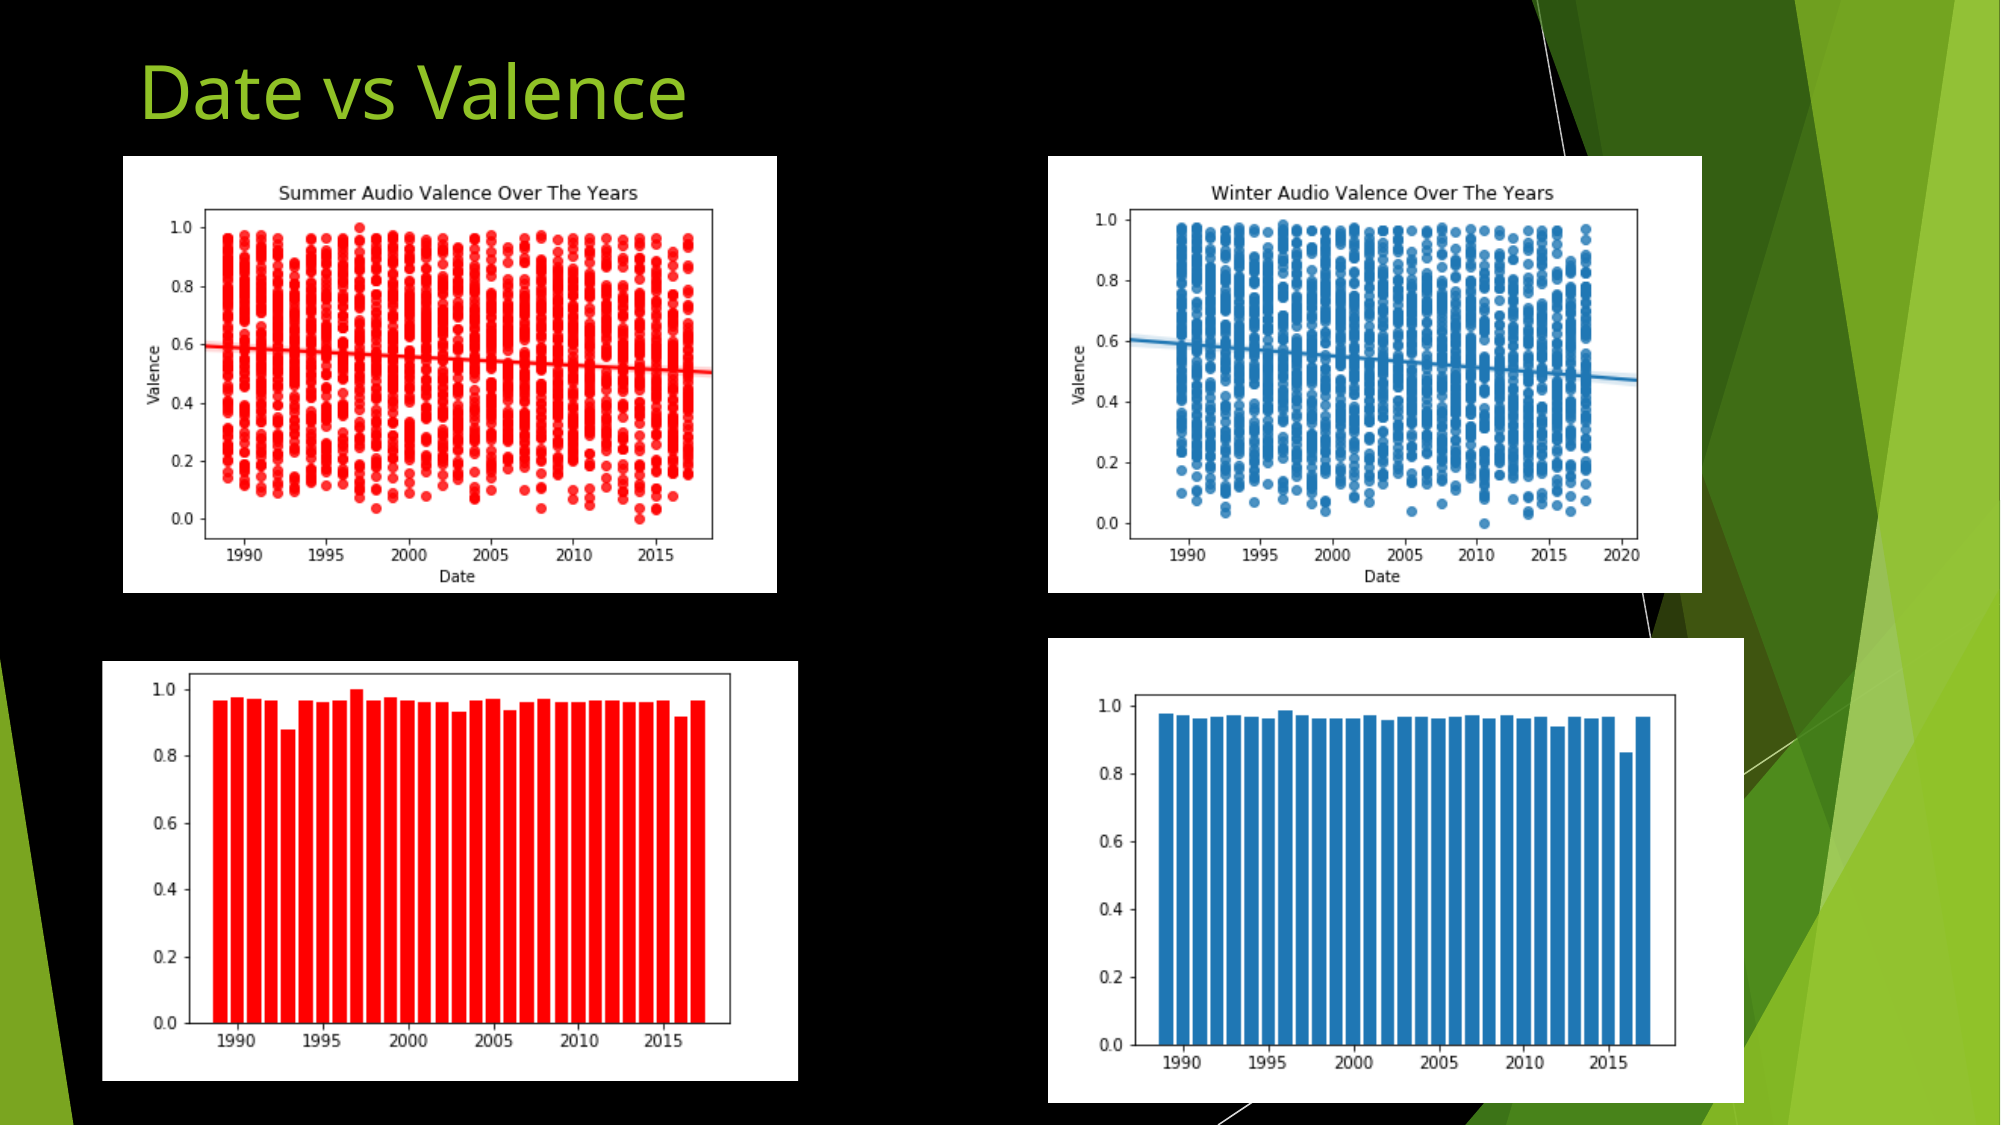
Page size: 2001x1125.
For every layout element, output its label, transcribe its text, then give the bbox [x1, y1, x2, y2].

picture [1047, 156, 1702, 593]
title Date vs Valence [123, 29, 1534, 170]
picture [123, 156, 778, 593]
picture [1047, 638, 1745, 1104]
picture [101, 660, 799, 1125]
